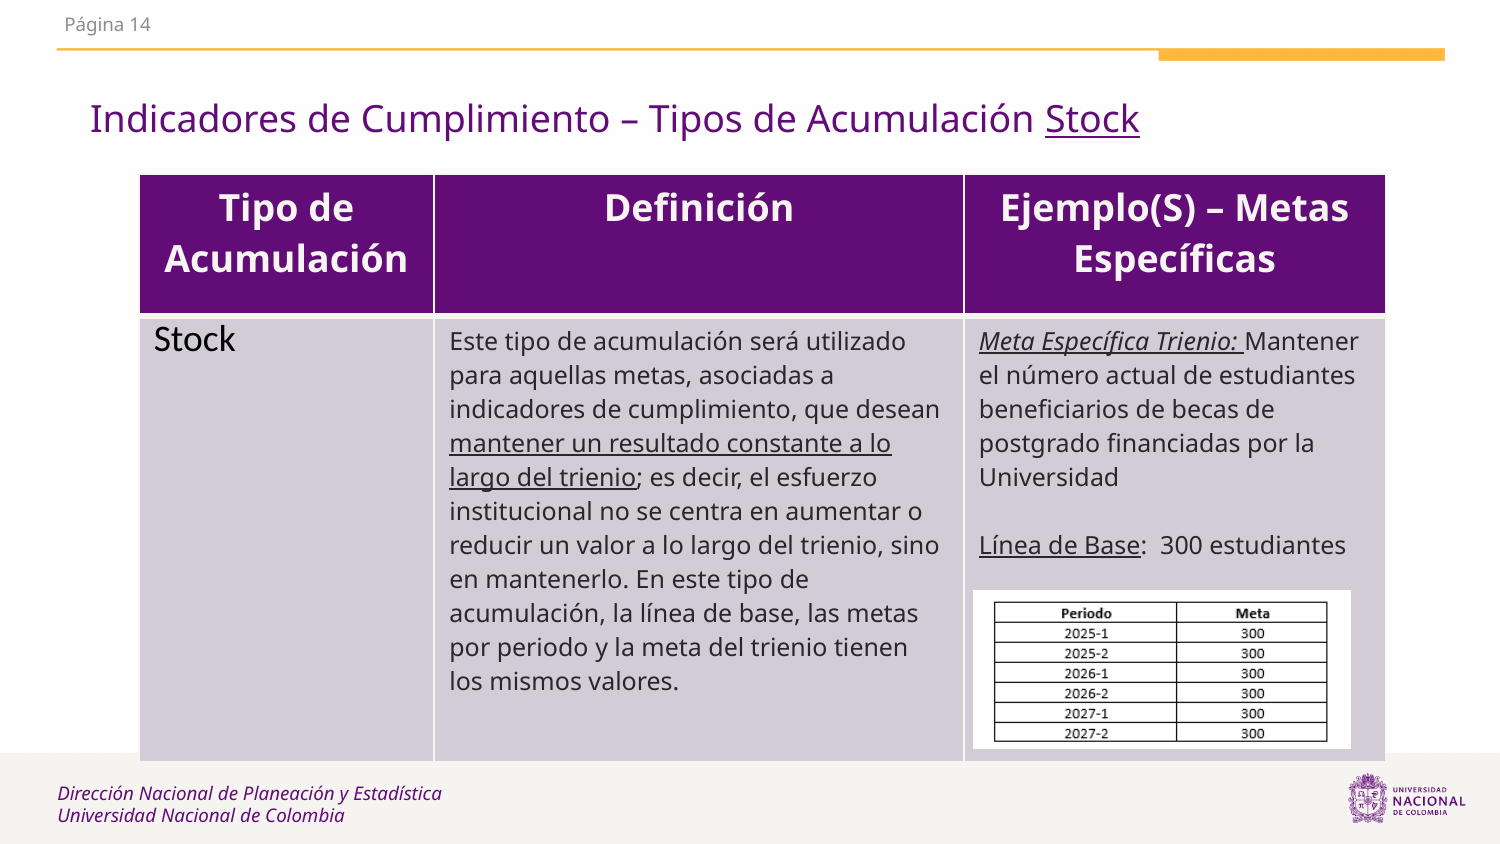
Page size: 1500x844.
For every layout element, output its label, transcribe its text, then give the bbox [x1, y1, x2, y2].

table_header Tipo de Acumulación [140, 175, 433, 313]
table_header Definición [435, 175, 963, 313]
title Indicadores de Cumplimiento – Tipos de Acumulación Stock [75, 60, 1425, 175]
table_cell Este tipo de acumulación será utilizado para aquellas metas, asociadas a indicadores de cumplimiento, que desean mantener un resultado constante a lo largo del trienio; es decir, el esfuerzo institucional no se centra en aumentar o reducir un valor a lo largo del trienio, sino en mantenerlo. En este tipo de acumulación, la línea de base, las metas por periodo y la meta del trienio tienen los mismos valores. [435, 319, 963, 761]
table_cell Meta Específica Trienio: Mantener el número actual de estudiantes beneficiarios de becas de postgrado financiadas por la Universidad Línea de Base: 300 estudiantes Meta Específica por periodo [965, 319, 1385, 761]
table_cell Stock [140, 319, 433, 761]
text_box Dirección Nacional de Planeación y Estadística Universidad Nacional de Colombia [42, 774, 554, 835]
table_header Ejemplo(S) – Metas Específicas [965, 175, 1385, 313]
picture [0, 0, 1500, 844]
slide_number Página 14 [49, 2, 400, 48]
